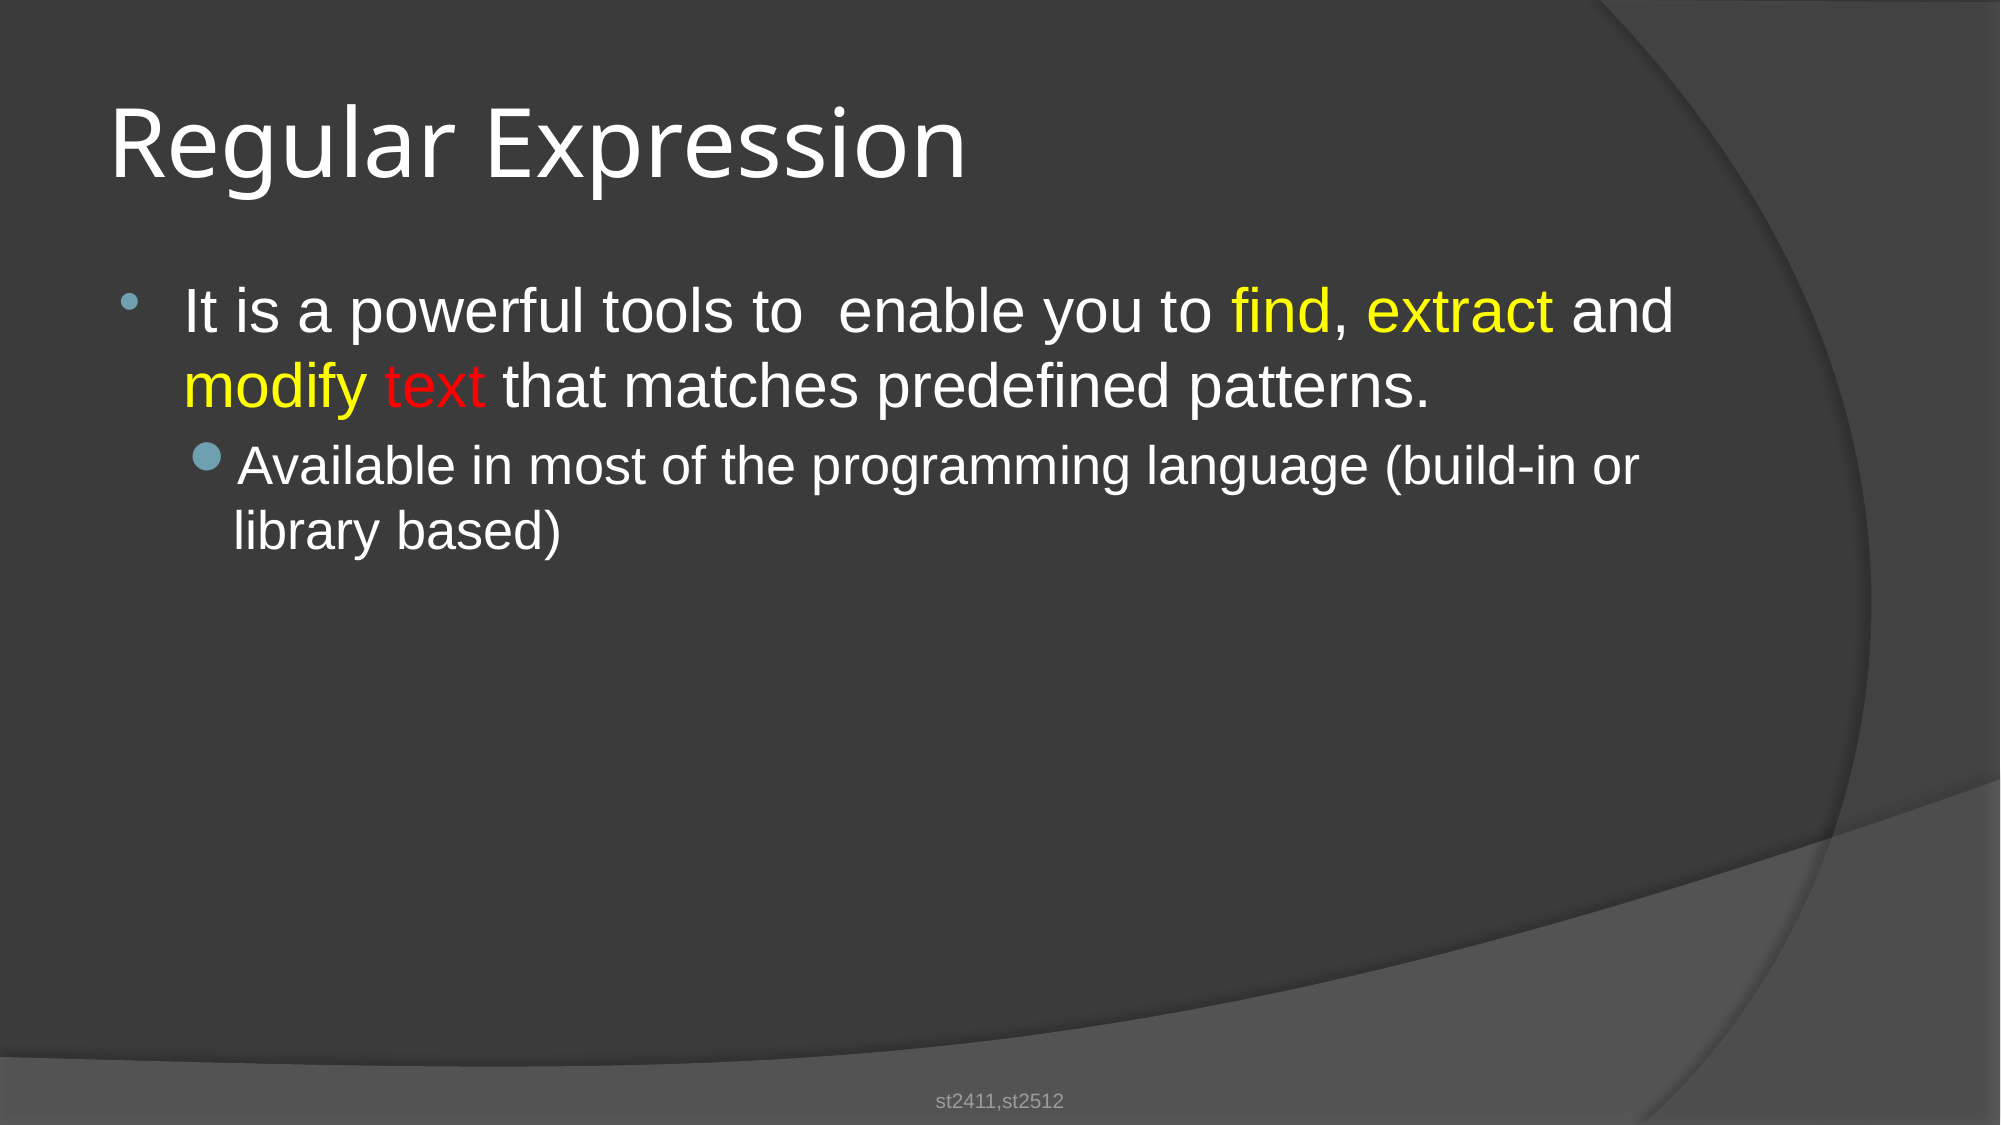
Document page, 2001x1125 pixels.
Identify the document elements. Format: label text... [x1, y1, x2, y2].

list It is a powerful tools to enable you to find, extract and modify text that matches predefined patterns. Available in most of the programming language (build-in or library based) [99, 262, 1734, 1006]
title Regular Expression [99, 44, 1734, 233]
footer st2411,st2512 [683, 1053, 1317, 1114]
